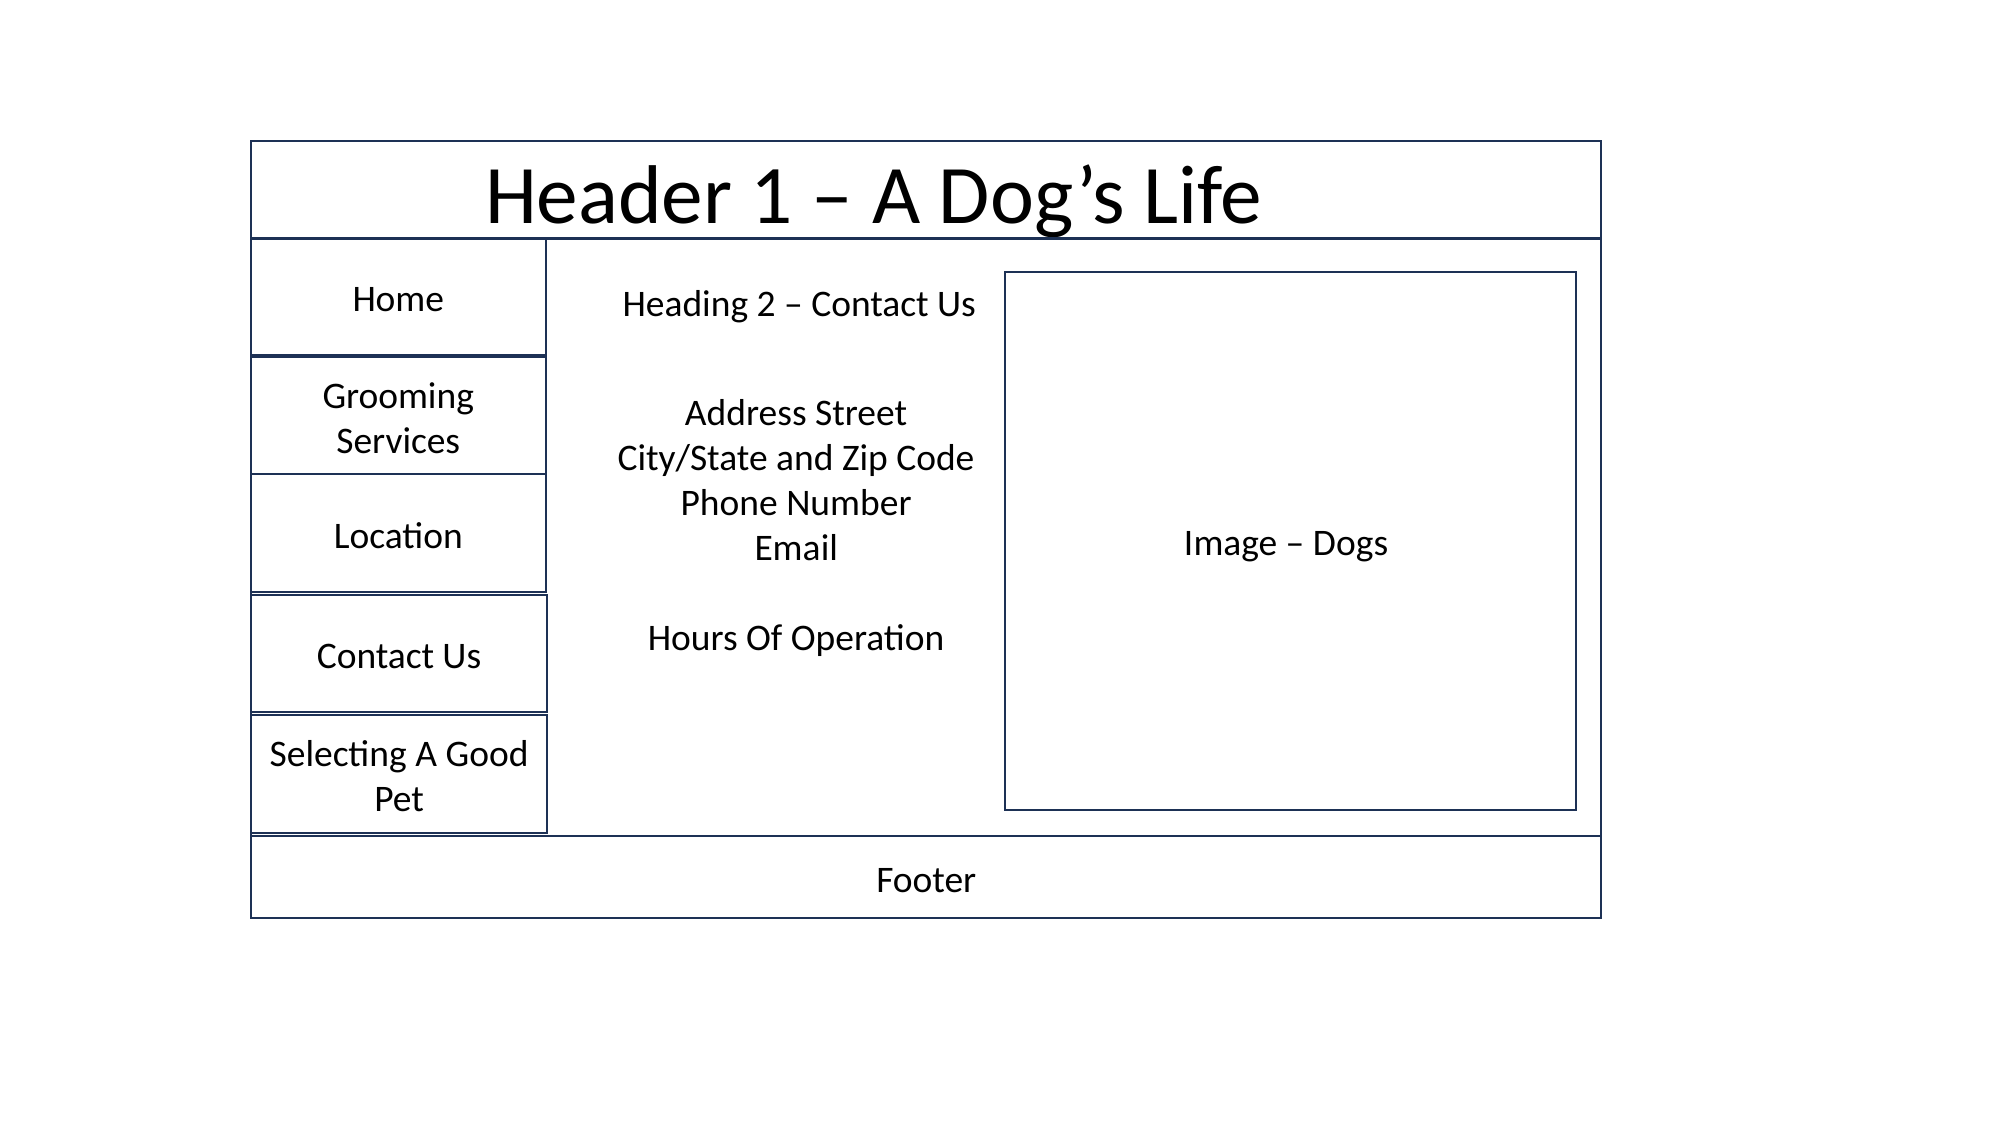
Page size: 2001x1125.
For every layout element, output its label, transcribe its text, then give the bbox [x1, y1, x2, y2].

text_box Heading 2 – Contact Us [608, 271, 1004, 332]
text_box Address Street City/State and Zip Code Phone Number Email Hours Of Operation [587, 380, 1004, 666]
text_box Image – Dogs [1004, 271, 1577, 811]
text_box Home [250, 237, 547, 356]
text_box Selecting A Good Pet [250, 714, 548, 834]
text_box Location [250, 475, 547, 593]
text_box [250, 237, 1602, 835]
text_box Header 1 – A Dog’s Life – A Dog’s Life [250, 140, 1602, 237]
text_box Grooming Services [250, 356, 547, 475]
text_box Footer [250, 835, 1602, 919]
text_box Contact Us [250, 594, 548, 713]
